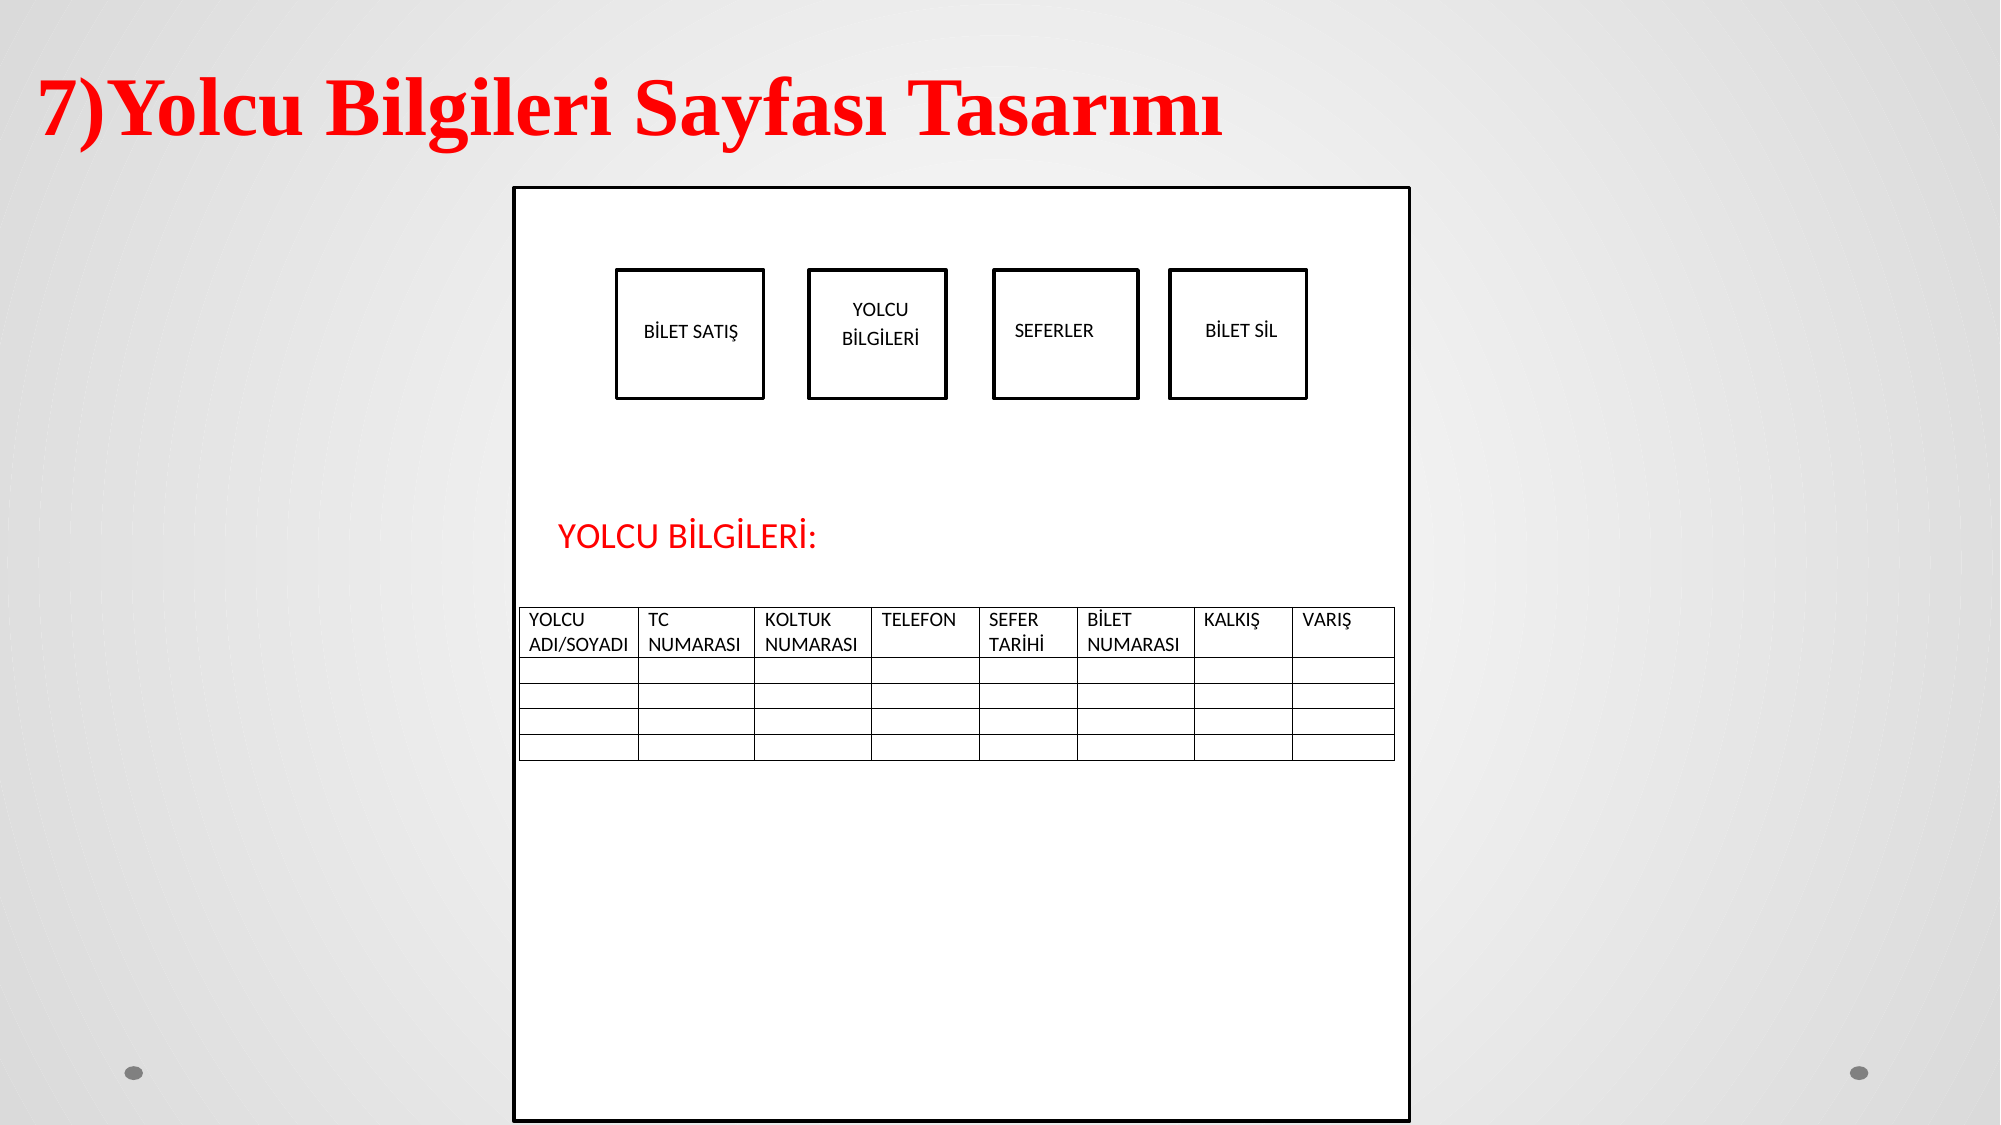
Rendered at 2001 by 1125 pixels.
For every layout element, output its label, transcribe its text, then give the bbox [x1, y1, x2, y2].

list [505, 164, 1414, 1125]
text_box 7)Yolcu Bilgileri Sayfası Tasarımı [21, 0, 1345, 218]
